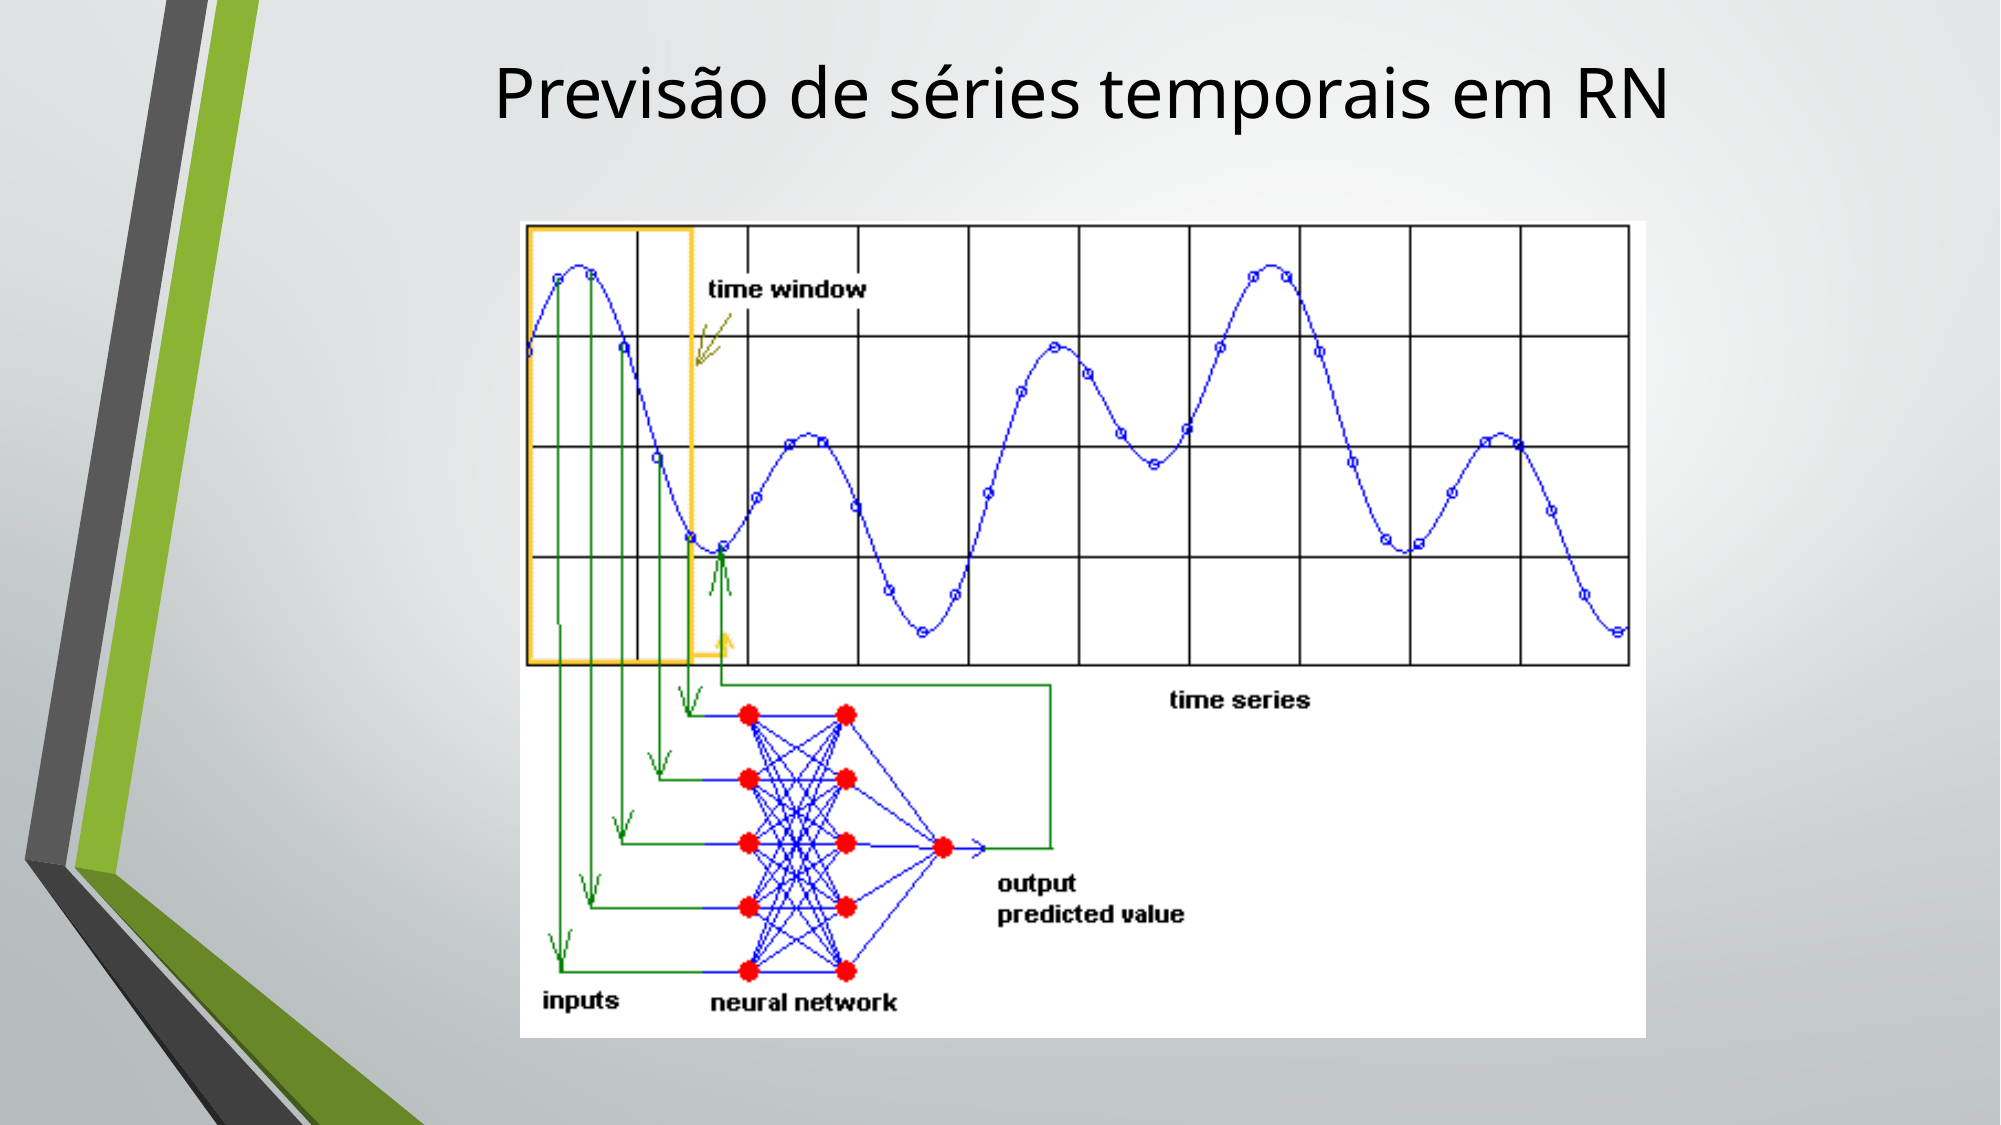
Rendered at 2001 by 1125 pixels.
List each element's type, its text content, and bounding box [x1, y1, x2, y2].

title Previsão de séries temporais em RN [261, 40, 1905, 141]
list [520, 221, 1646, 1039]
